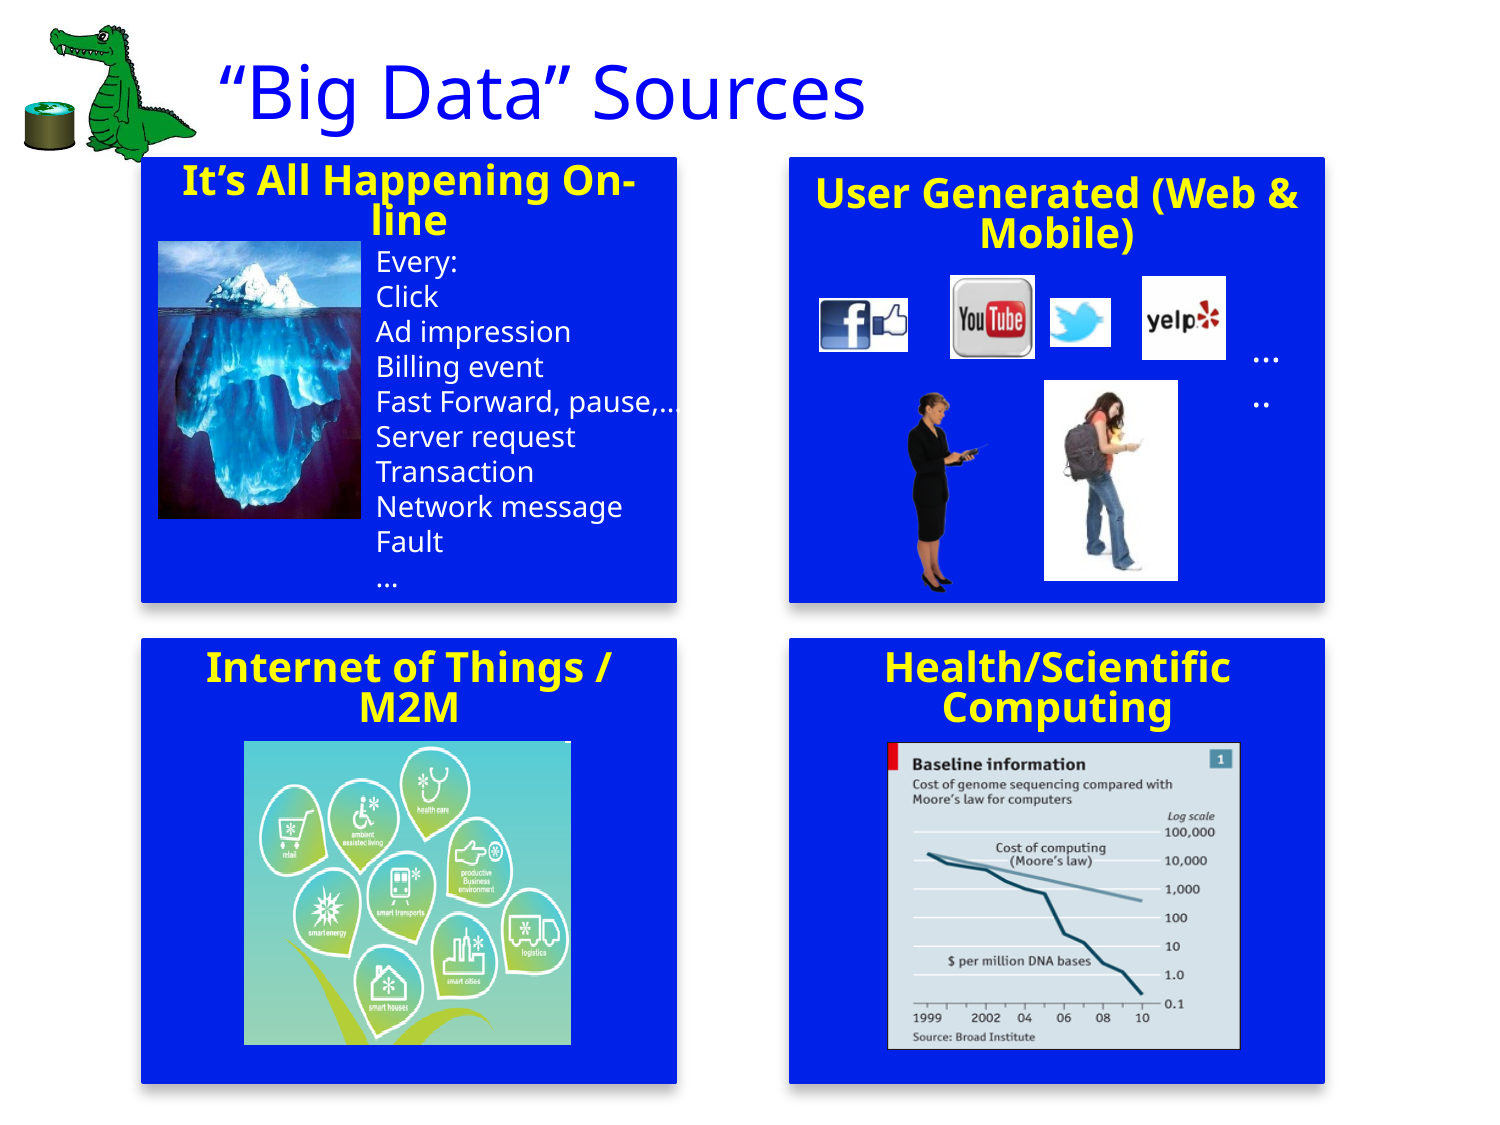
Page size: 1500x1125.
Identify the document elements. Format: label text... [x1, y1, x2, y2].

title “Big Data” Sources [204, 32, 1436, 147]
text_box ….. [1236, 317, 1306, 423]
text_box [789, 157, 1325, 603]
text_box [789, 638, 1325, 1084]
text_box It’s All Happening On-line [143, 149, 676, 251]
text_box User Generated (Web & Mobile) [790, 163, 1323, 265]
text_box Every: Click Ad impression Billing event Fast Forward, pause,… Server request Transaction Network message Fault … [360, 235, 1111, 601]
picture [158, 241, 362, 520]
picture [819, 298, 908, 352]
picture [1043, 379, 1178, 581]
picture [1049, 298, 1111, 347]
text_box [141, 638, 677, 1084]
picture [887, 742, 1242, 1051]
text_box Internet of Things / M2M [143, 659, 676, 738]
picture [1142, 276, 1227, 360]
picture [906, 389, 990, 596]
picture [49, 24, 197, 163]
text_box [141, 157, 677, 603]
picture [950, 275, 1035, 359]
picture [243, 741, 572, 1045]
text_box Health/Scientific Computing [792, 659, 1323, 738]
